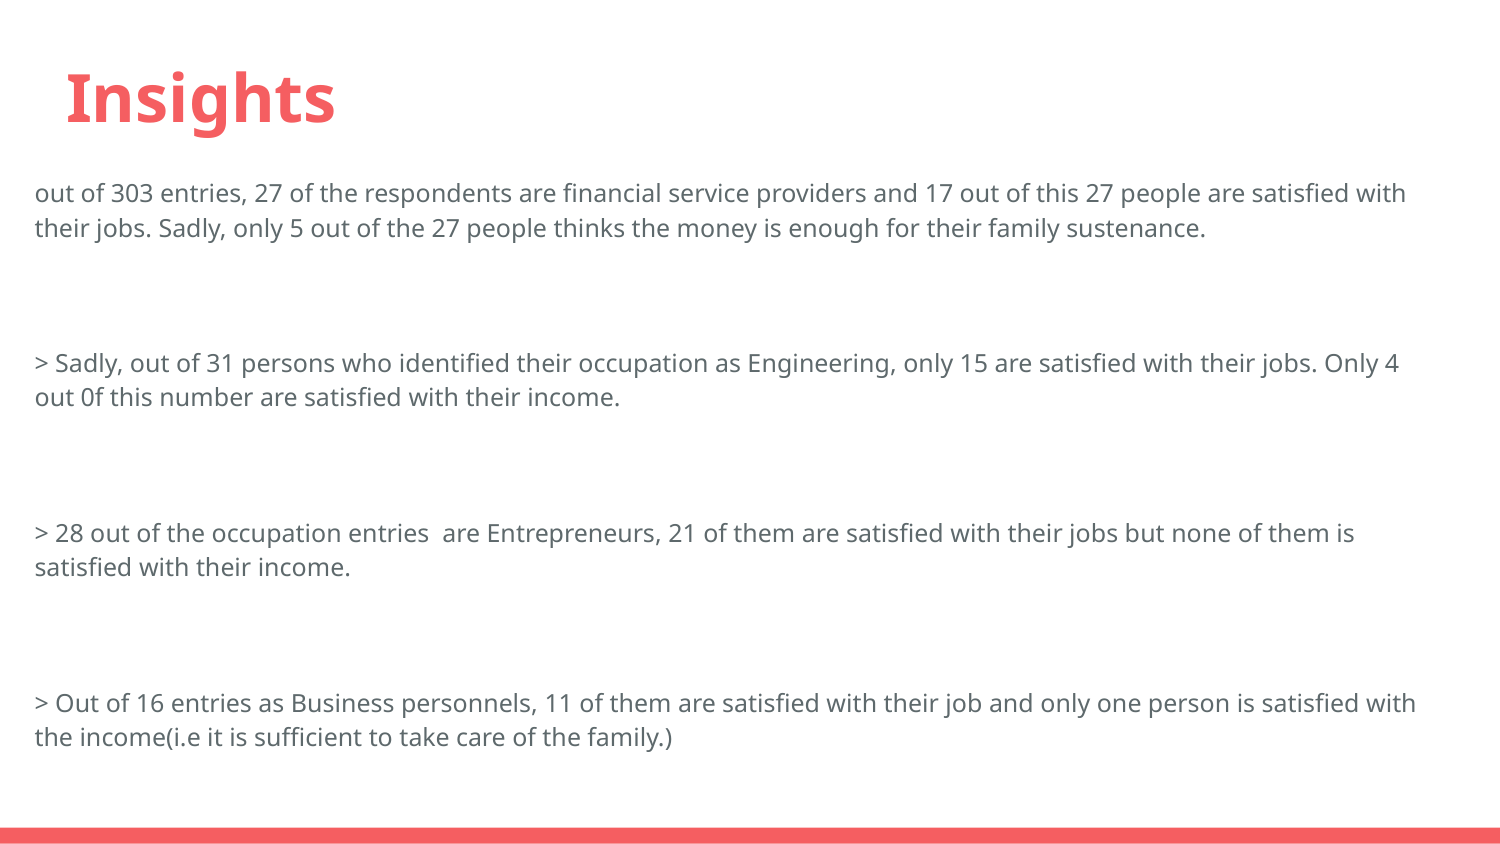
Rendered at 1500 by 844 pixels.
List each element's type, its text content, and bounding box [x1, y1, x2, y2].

title Insights [51, 40, 1449, 151]
list out of 303 entries, 27 of the respondents are financial service providers and 17 out of this 27 people are satisfied with their jobs. Sadly, only 5 out of the 27 people thinks the money is enough for their family sustenance. > Sadly, out of 31 persons who identified their occupation as Engineering, only 15 are satisfied with their jobs. Only 4 out 0f this number are satisfied with their income. > 28 out of the occupation entries are Entrepreneurs, 21 of them are satisfied with their jobs but none of them is satisfied with their income. > Out of 16 entries as Business personnels, 11 of them are satisfied with their job and only one person is satisfied with the income(i.e it is sufficient to take care of the family.) > 23 entries identified the occupation as student and working.15 of them are satisfied with their jobs, only one is satisfied with their income. [19, 158, 1449, 796]
